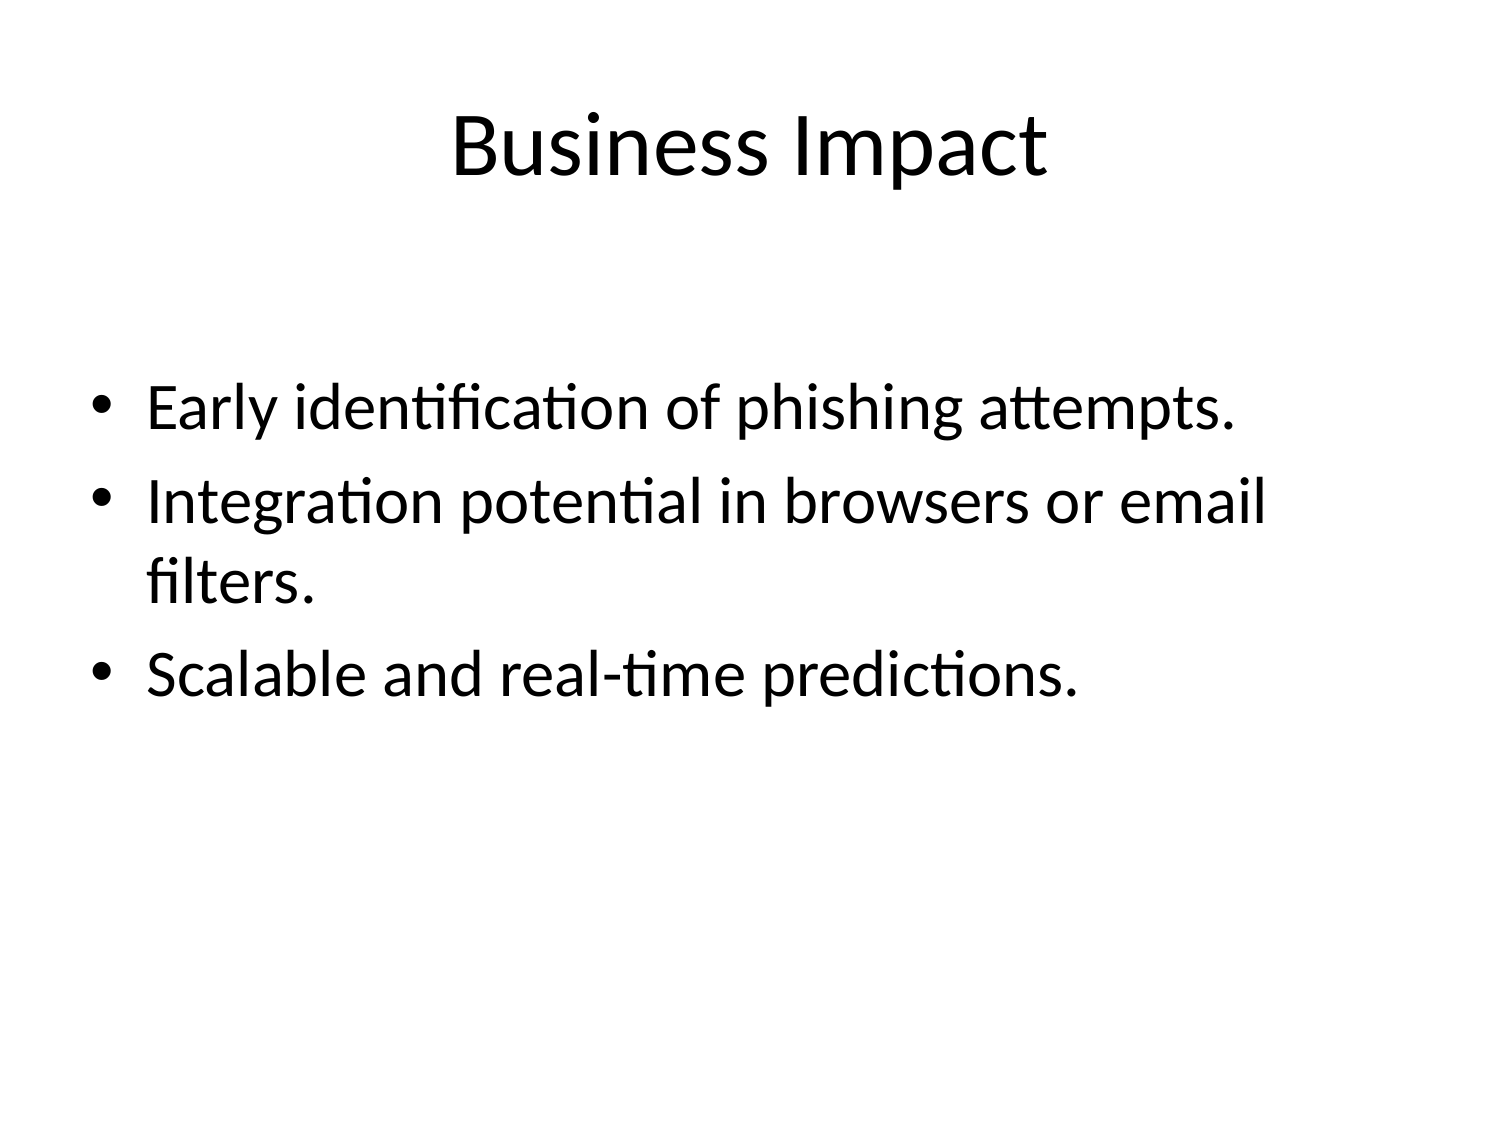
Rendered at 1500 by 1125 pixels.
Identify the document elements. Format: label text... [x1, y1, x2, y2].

title Business Impact [75, 45, 1425, 233]
list Early identification of phishing attempts. Integration potential in browsers or email filters. Scalable and real-time predictions. [75, 262, 1425, 1005]
